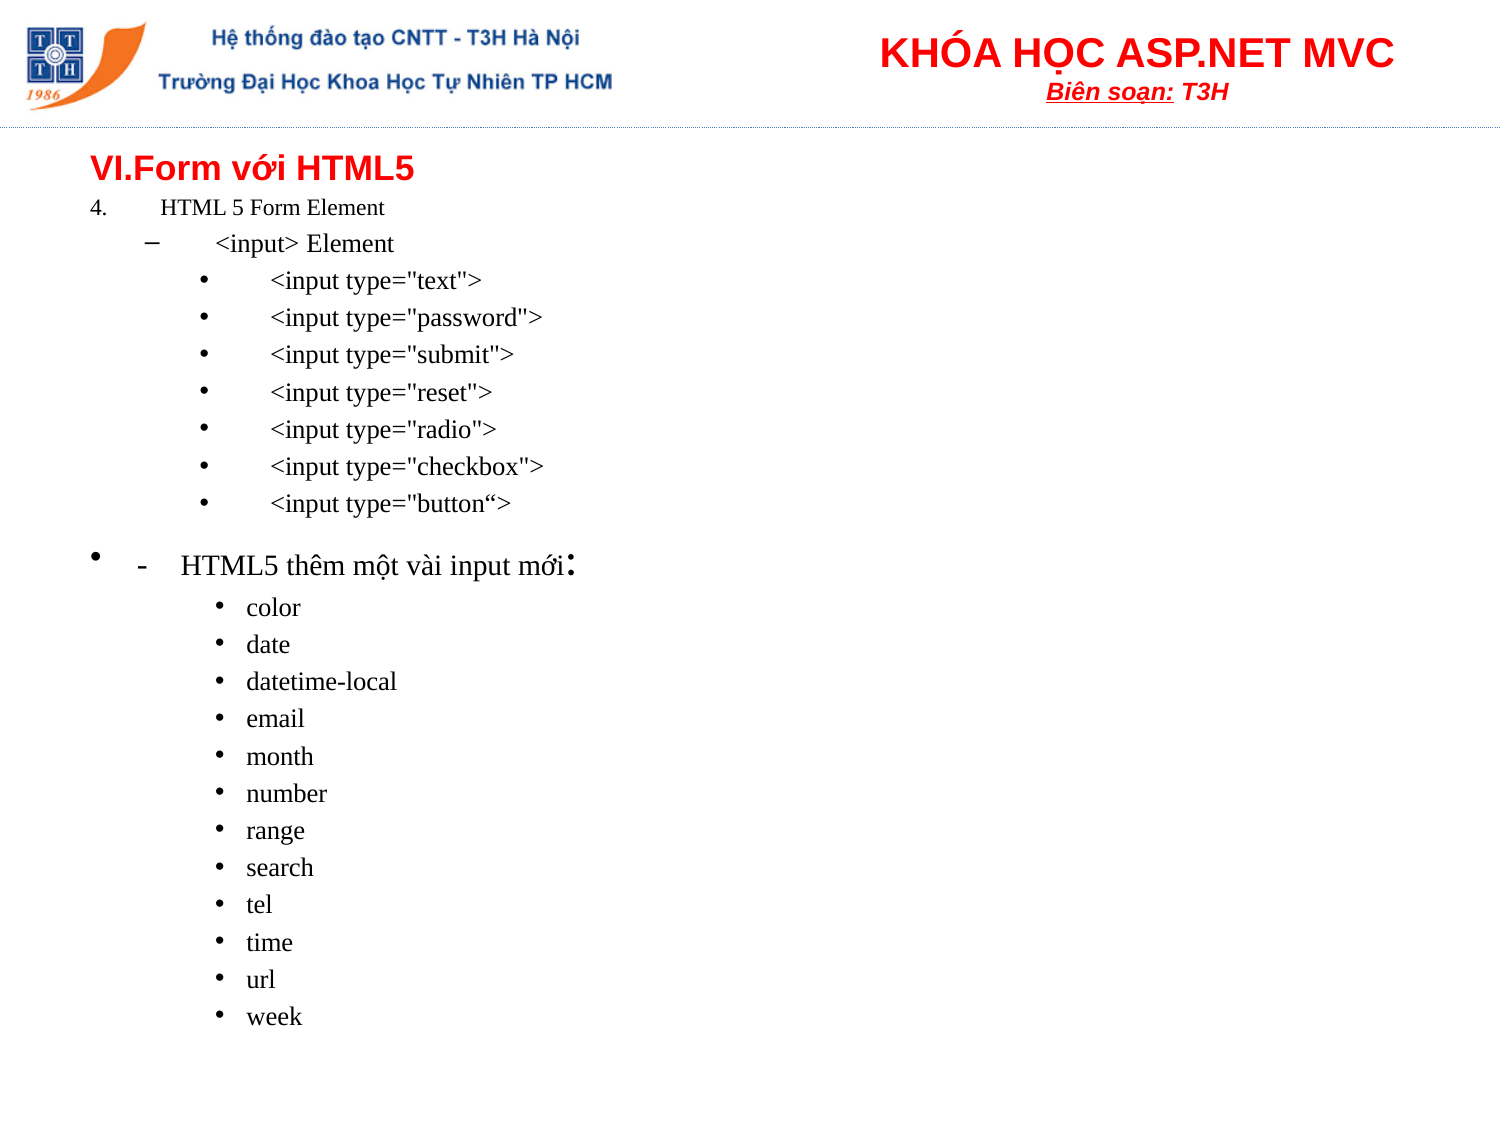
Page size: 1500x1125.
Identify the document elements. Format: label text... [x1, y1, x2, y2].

text_box KHÓA HỌC ASP.NET MVC Biên soạn: T3H [787, 2, 1488, 127]
list VI.Form với HTML5 HTML 5 Form Element <input> Element <input type="text"> <input type="password"> <input type="submit"> <input type="reset"> <input type="radio"> <input type="checkbox"> <input type="button“> - HTML5 thêm một vài input mới: color date datetime-local email month number range search tel time url week [75, 137, 1425, 1050]
picture [3, 1, 642, 127]
